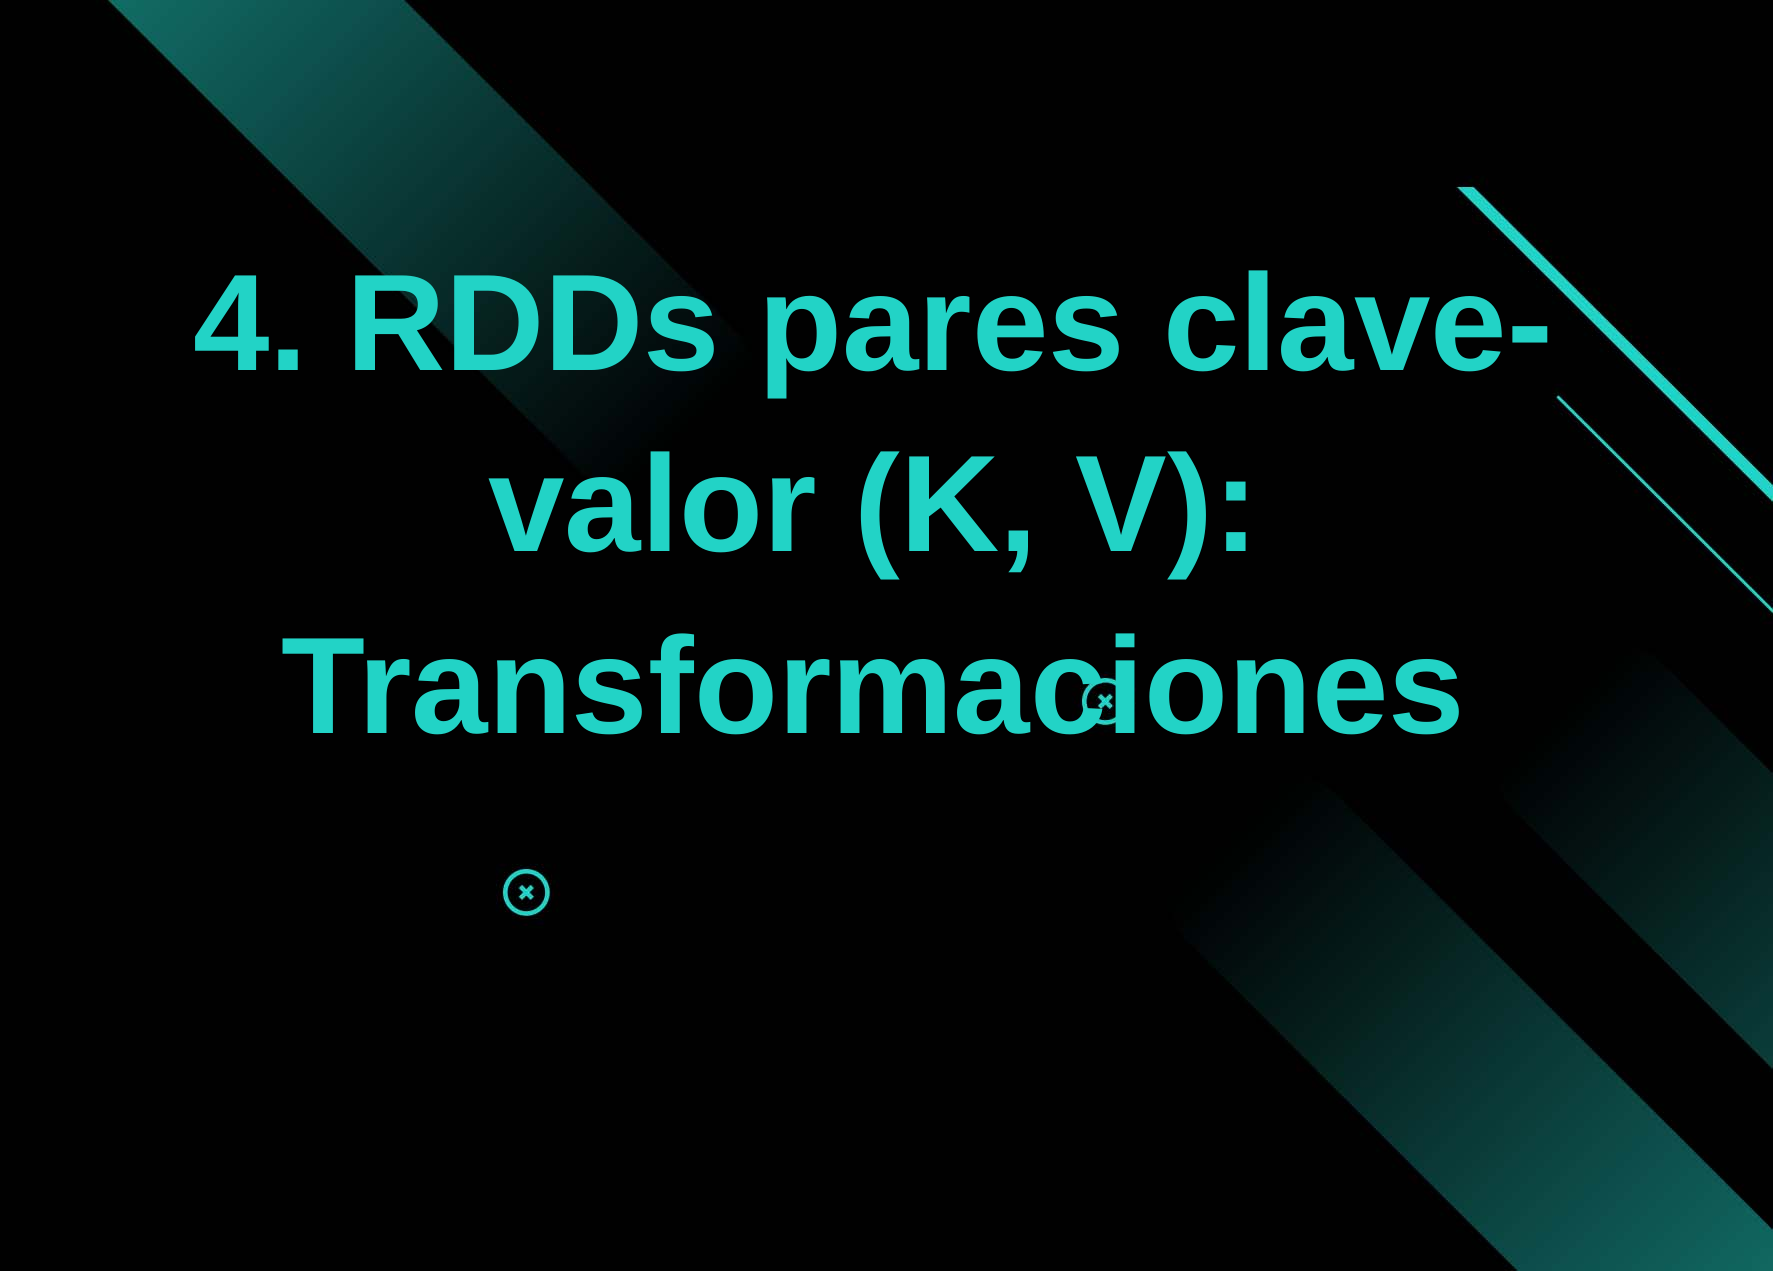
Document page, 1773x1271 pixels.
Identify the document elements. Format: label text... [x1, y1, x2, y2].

list 4. RDDs pares clave-valor (K, V): Transformaciones [98, 209, 1649, 323]
picture [0, 0, 1773, 1271]
